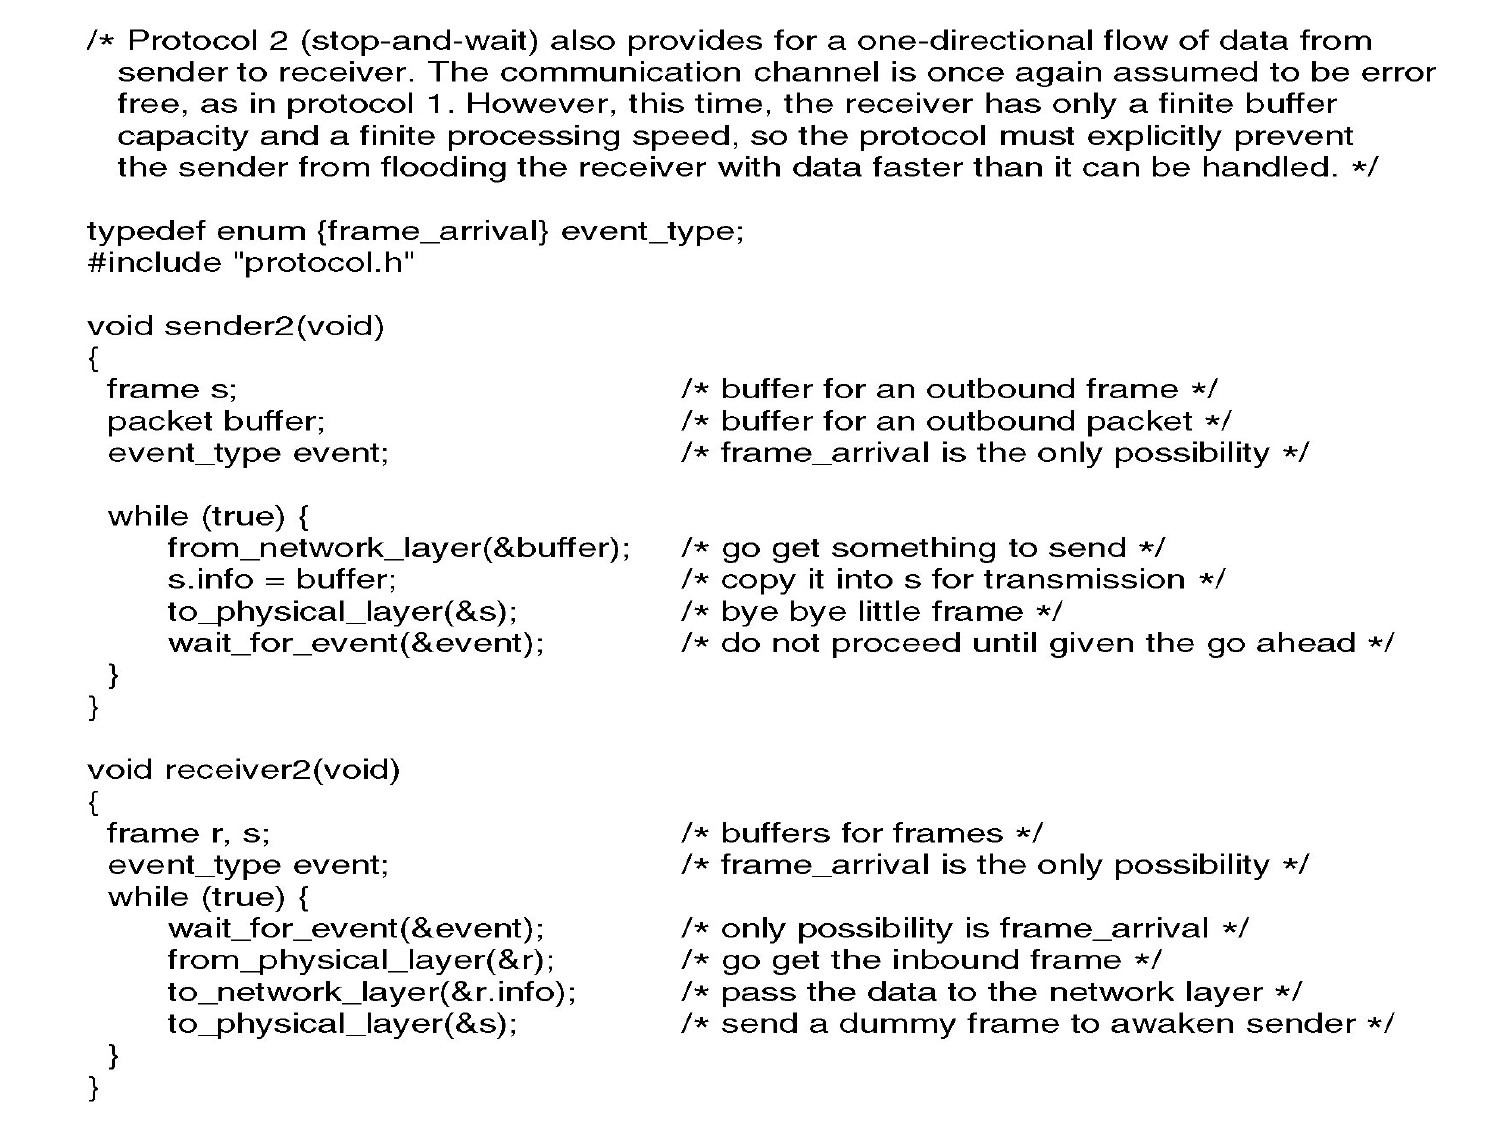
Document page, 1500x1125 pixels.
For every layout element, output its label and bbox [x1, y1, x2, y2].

picture [87, 24, 1436, 1102]
